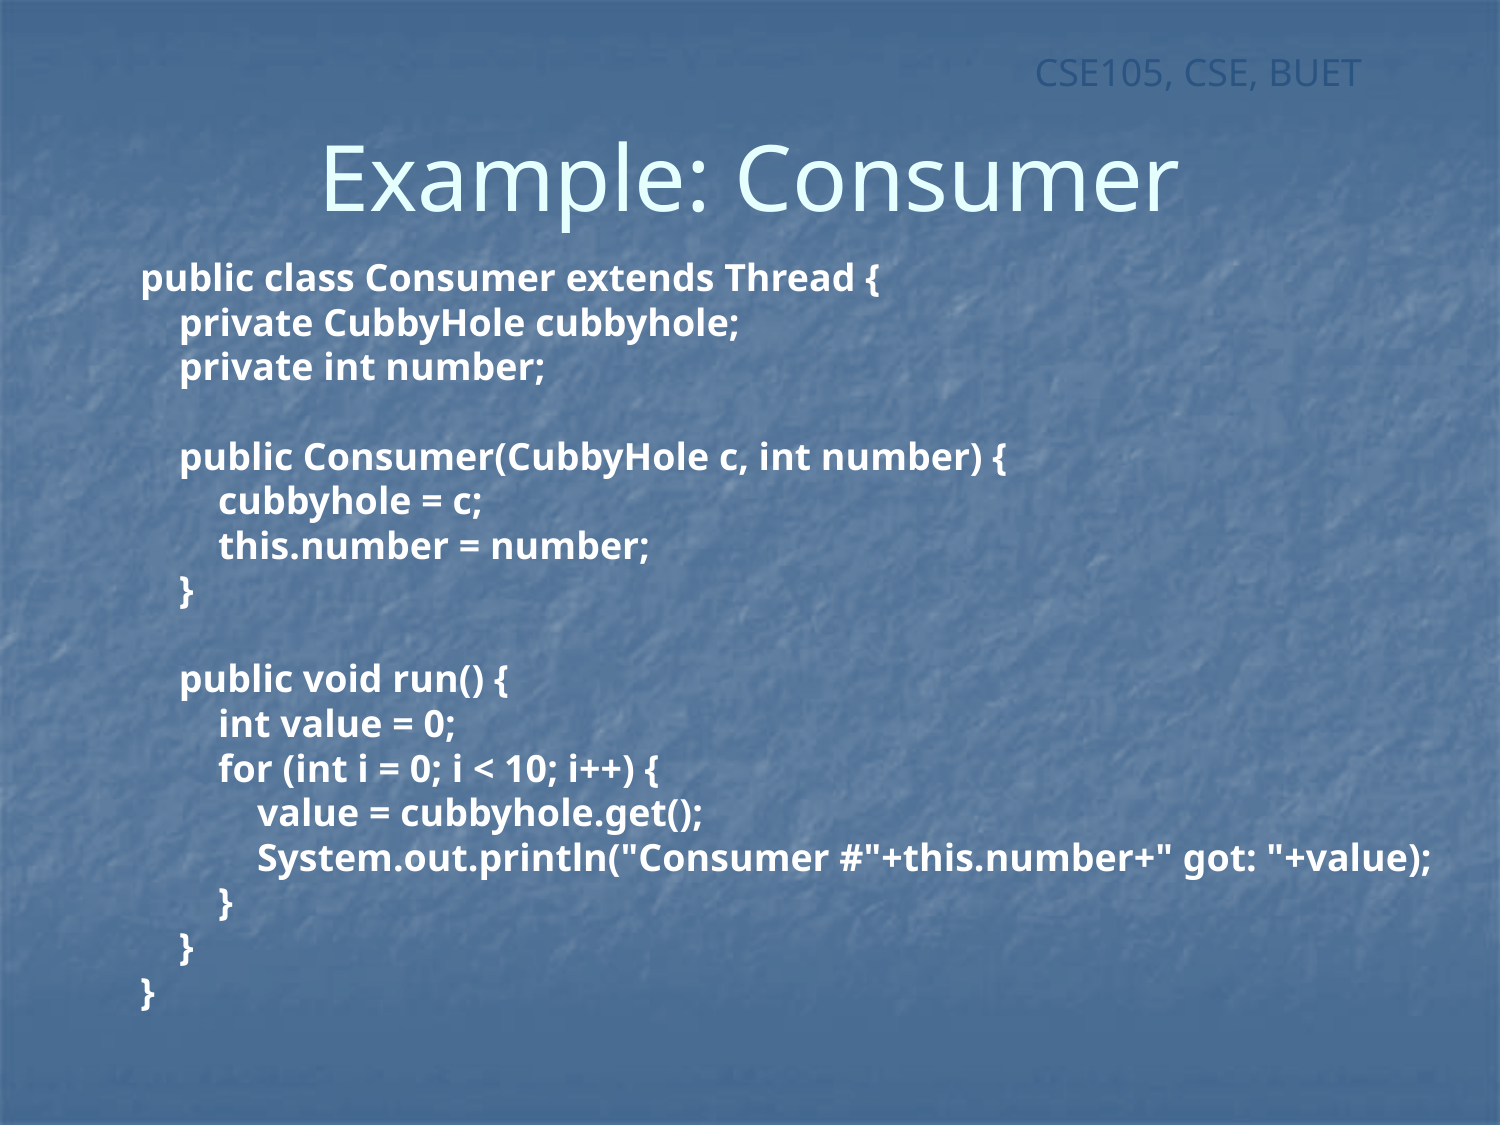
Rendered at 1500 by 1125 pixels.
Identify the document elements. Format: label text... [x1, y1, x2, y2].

list public class Consumer extends Thread { private CubbyHole cubbyhole; private int number; public Consumer(CubbyHole c, int number) { cubbyhole = c; this.number = number; } public void run() { int value = 0; for (int i = 0; i < 10; i++) { value = cubbyhole.get(); System.out.println("Consumer #"+this.number+" got: "+value); } } } [125, 249, 774, 1075]
title Example: Consumer [75, 62, 1425, 288]
text_box [774, 249, 1500, 1075]
